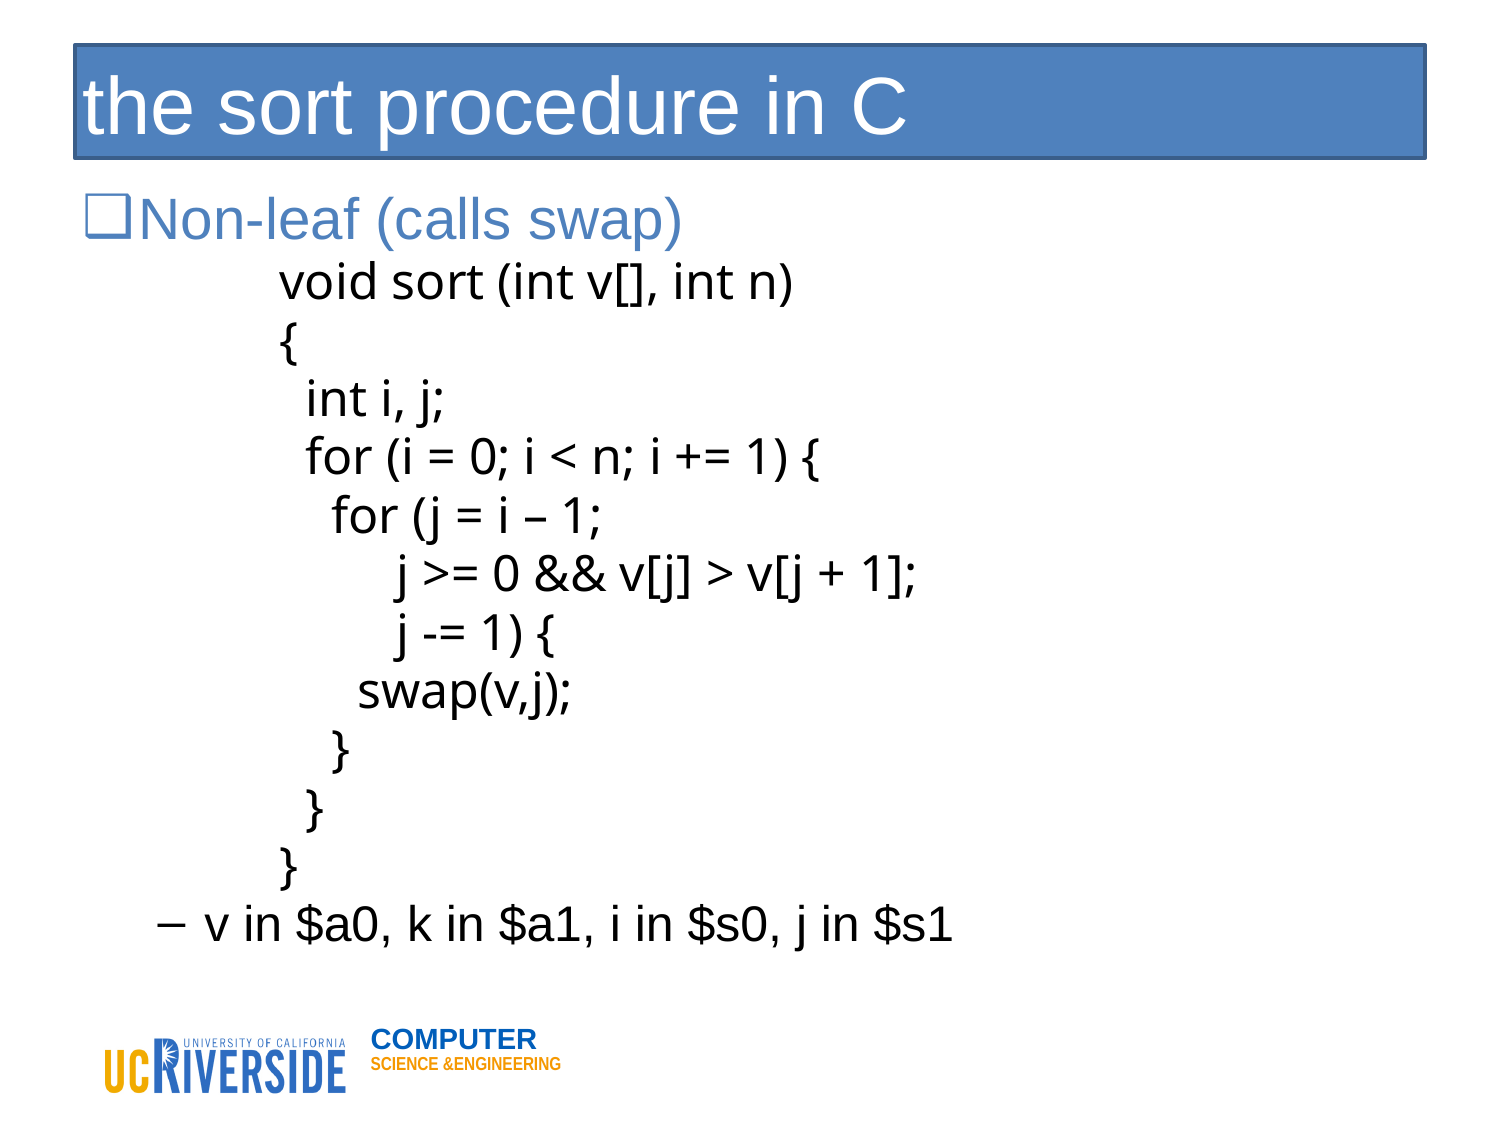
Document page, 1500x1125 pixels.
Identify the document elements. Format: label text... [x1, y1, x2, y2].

title the sort procedure in C [73, 43, 1427, 160]
list Non-leaf (calls swap) void sort (int v[], int n) { int i, j; for (i = 0; i < n; i += 1) { for (j = i – 1; j >= 0 && v[j] > v[j + 1]; j -= 1) { swap(v,j); } } } v in $a0, k in $a1, i in $s0, j in $s1 [75, 187, 1425, 1005]
picture [95, 1017, 364, 1109]
